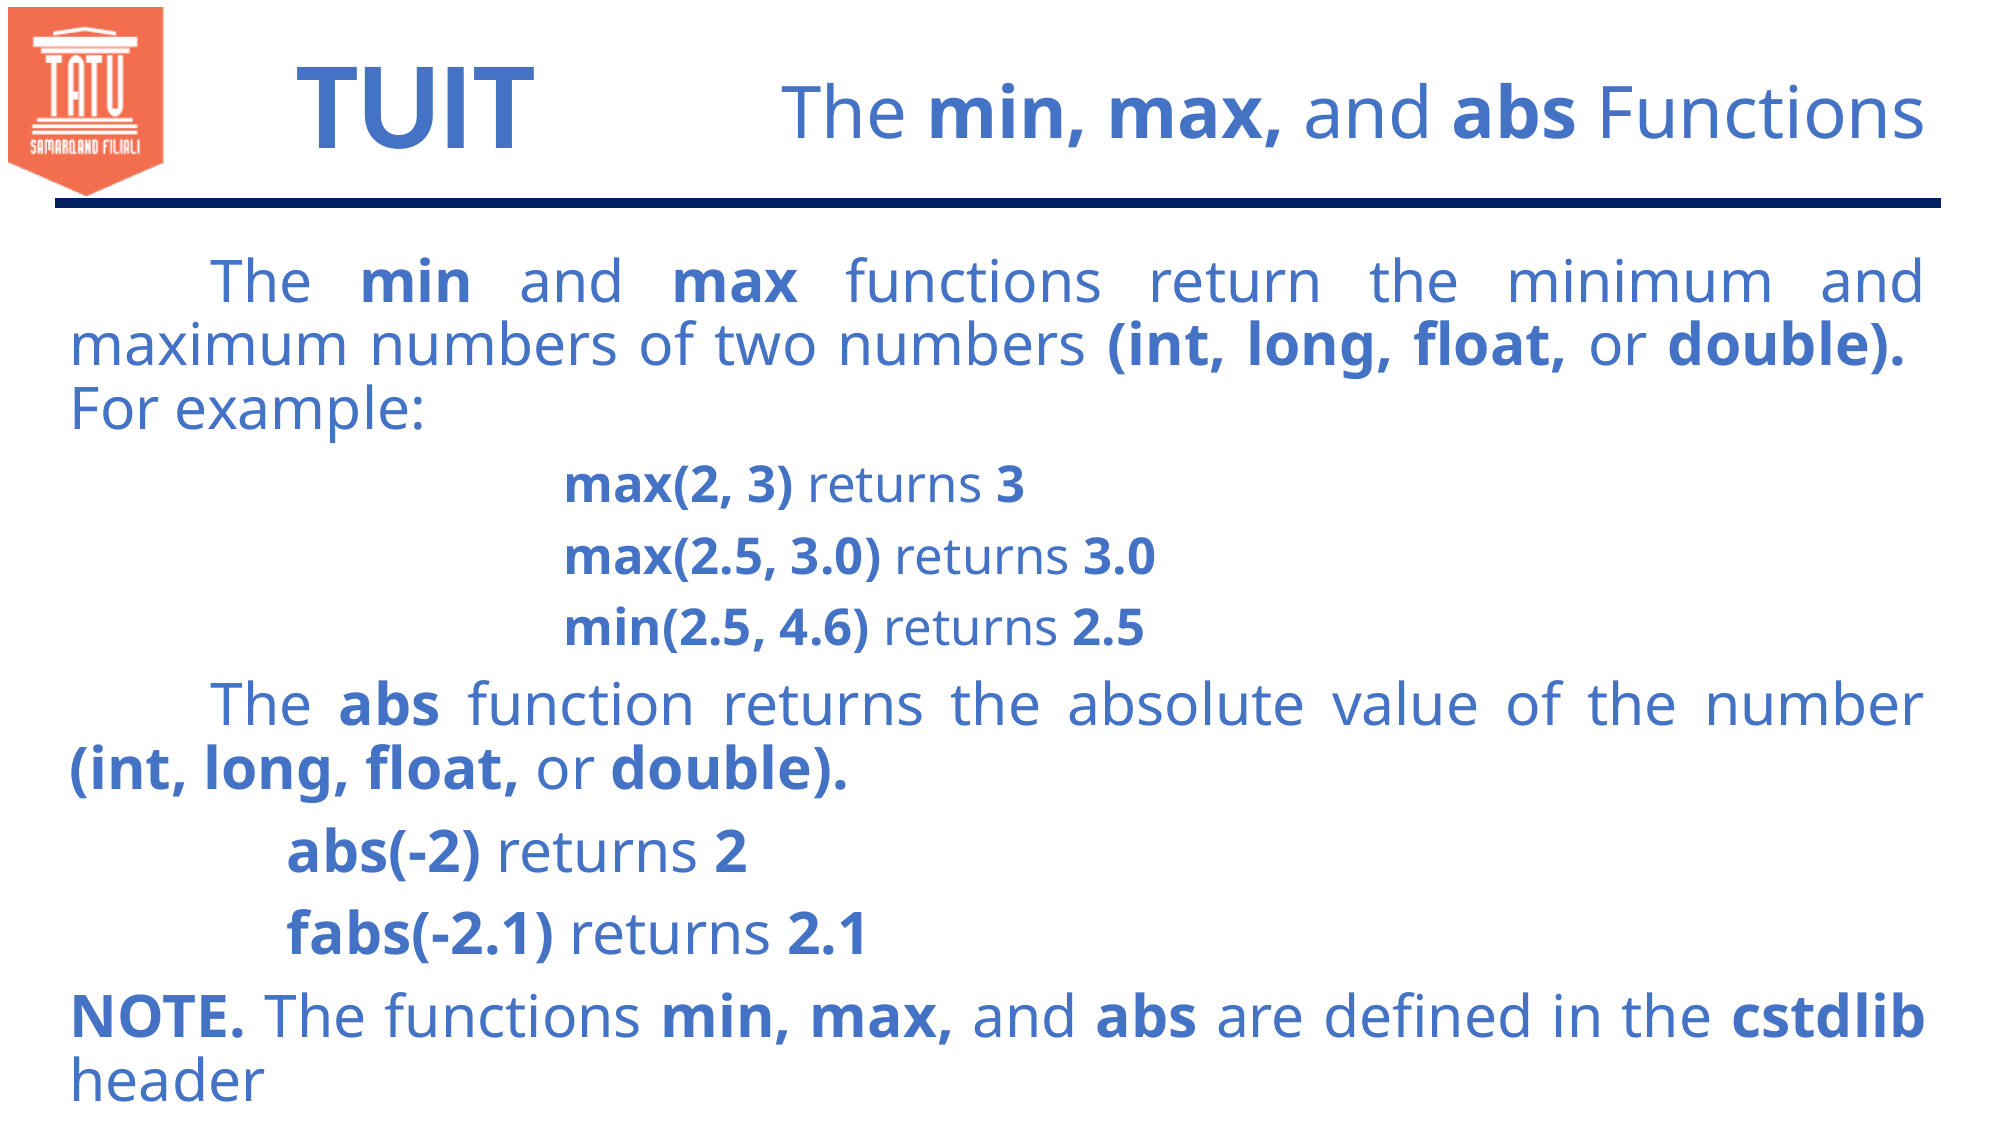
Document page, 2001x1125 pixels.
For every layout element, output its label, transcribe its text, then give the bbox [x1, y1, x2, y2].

picture [8, 7, 164, 196]
text_box The min, max, and abs Functions [757, 48, 1942, 162]
subtitle The min and max functions return the minimum and maximum numbers of two numbers (int, long, float, or double). For example: max(2, 3) returns 3 max(2.5, 3.0) returns 3.0 min(2.5, 4.6) returns 2.5 The abs function returns the absolute value of the number (int, long, float, or double). abs(-2) returns 2 fabs(-2.1) returns 2.1 NOTE. The functions min, max, and abs are defined in the cstdlib header [54, 244, 1942, 1125]
text_box TUIT [281, 39, 571, 162]
